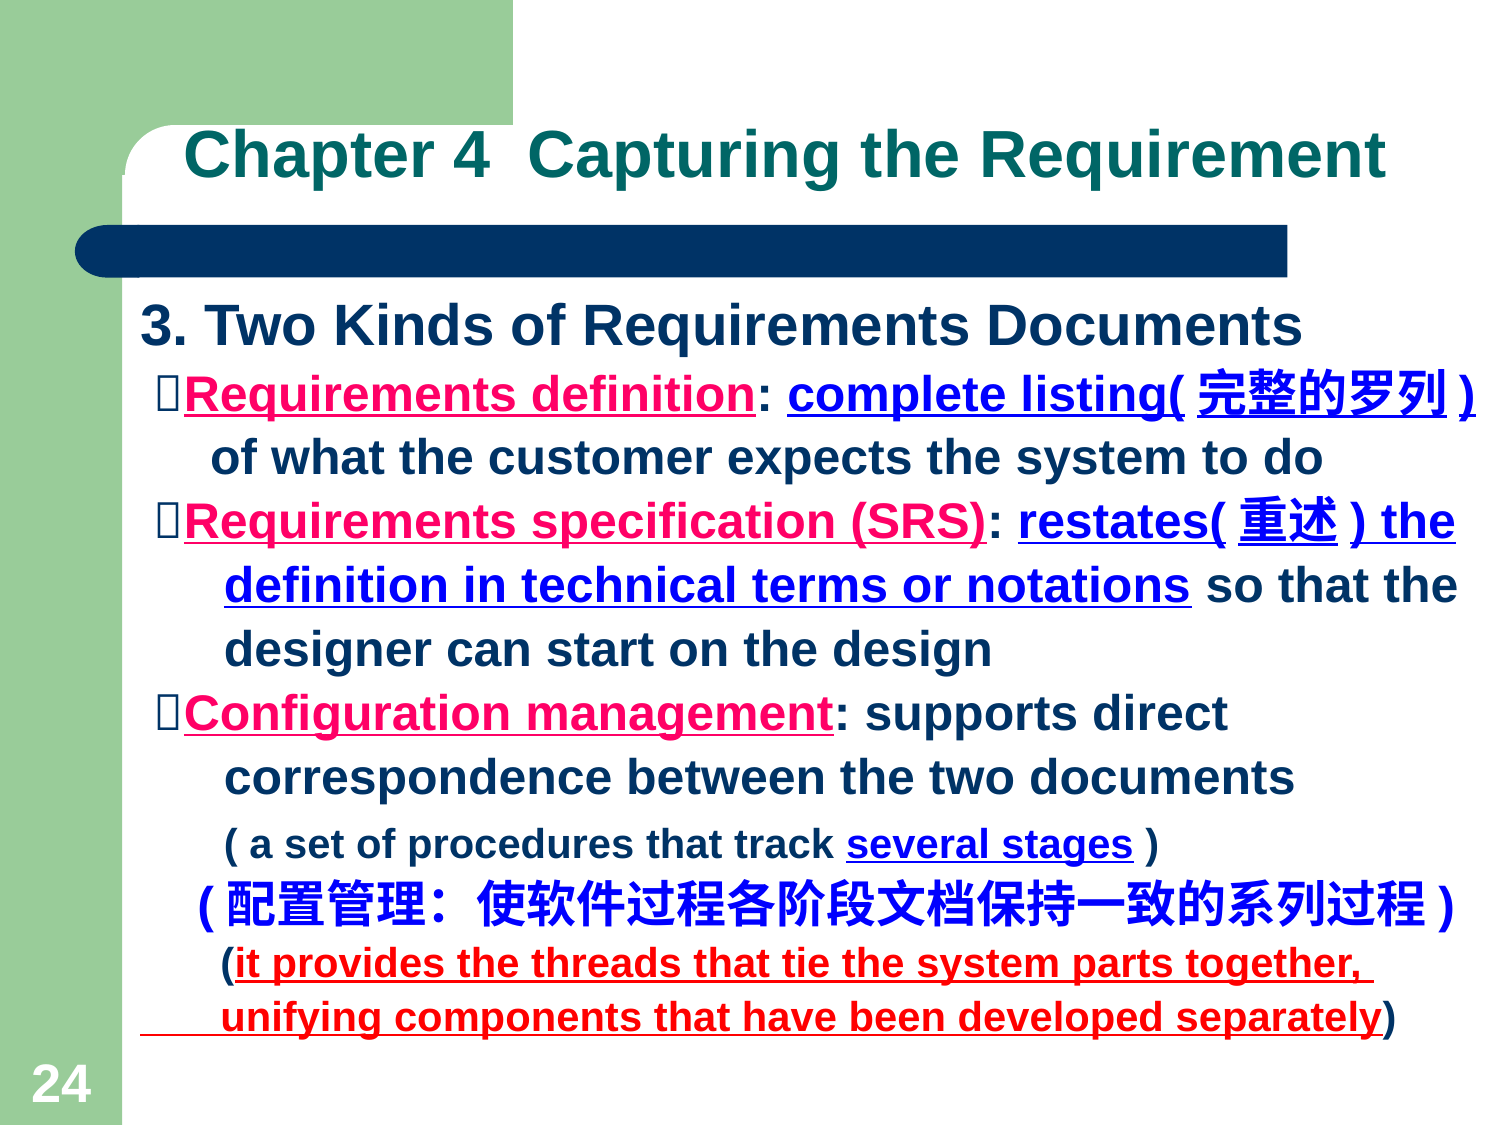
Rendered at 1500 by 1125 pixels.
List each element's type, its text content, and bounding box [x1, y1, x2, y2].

title Chapter 4 Capturing the Requirement [149, 62, 1463, 201]
slide_number 24 [13, 1040, 111, 1122]
list 3. Two Kinds of Requirements Documents Requirements definition: complete listing(完整的罗列) of what the customer expects the system to do Requirements specification (SRS): restates(重述) the definition in technical terms or notations so that the designer can start on the design Configuration management: supports direct correspondence between the two documents ( a set of procedures that track several stages ) (配置管理：使软件过程各阶段文档保持一致的系列过程) (it provides the threads that tie the system parts together, unifying components that have been developed separately) [124, 287, 1500, 1125]
